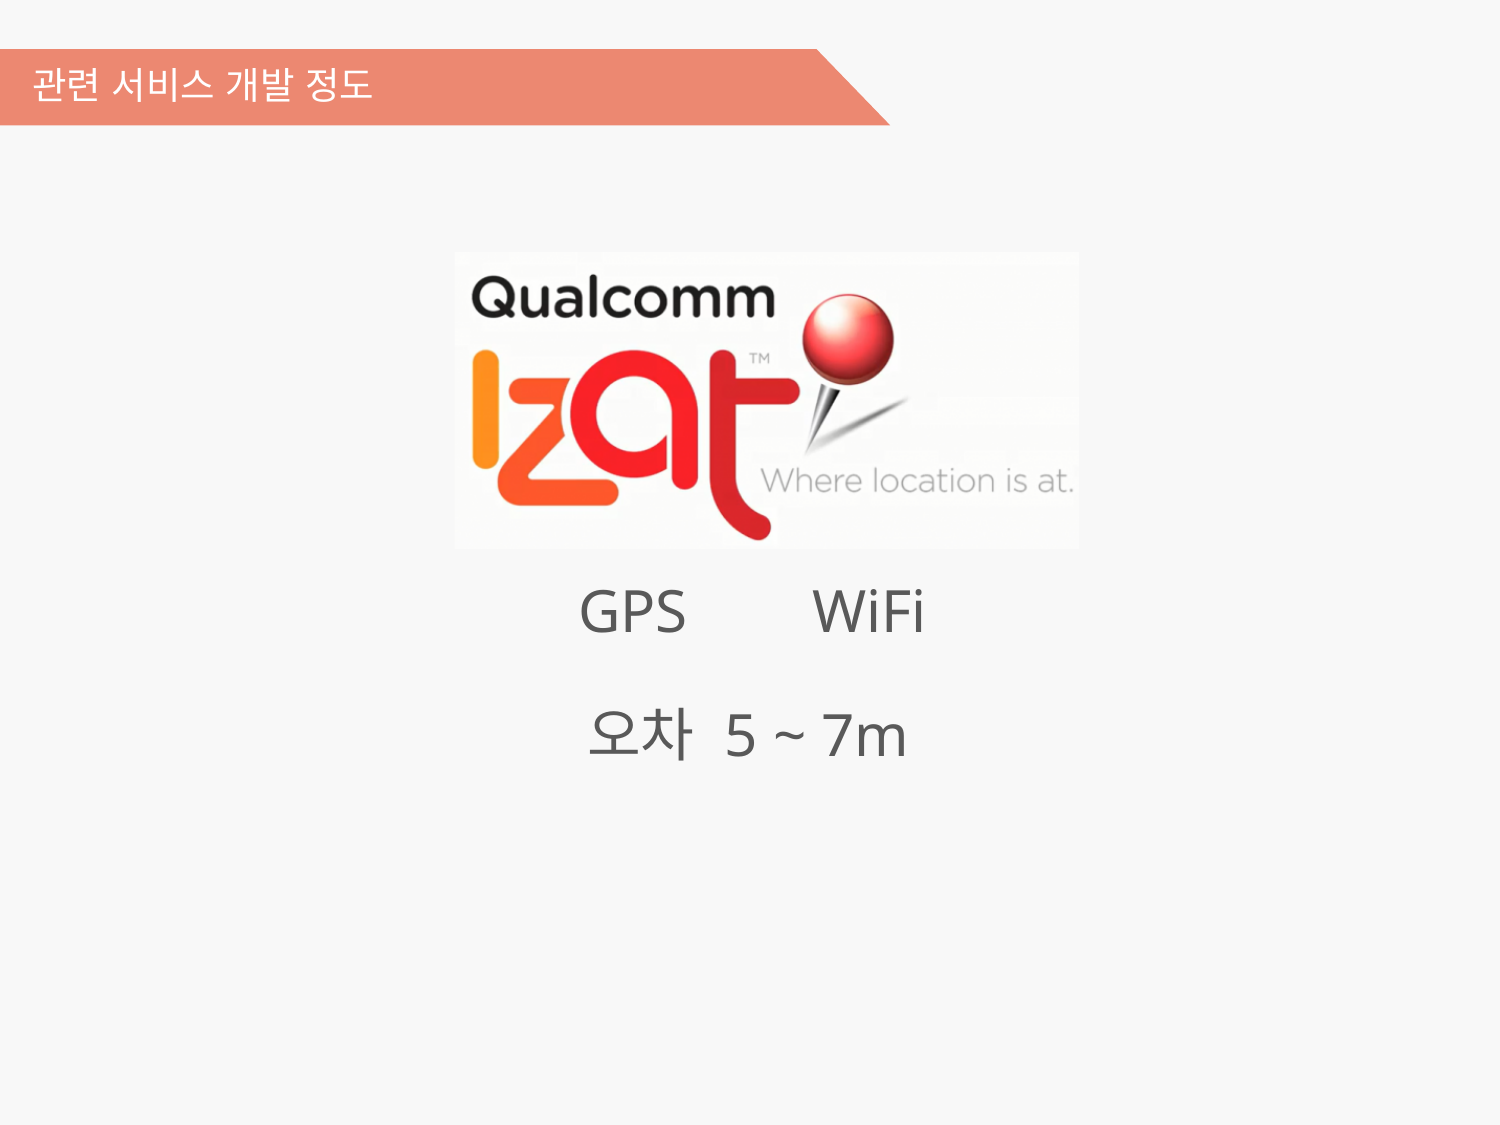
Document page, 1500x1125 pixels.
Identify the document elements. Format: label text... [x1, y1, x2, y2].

text_box 관련 서비스 개발 정도 [17, 54, 801, 115]
picture [454, 252, 1080, 549]
text_box 오차 5 ~ 7m [572, 691, 925, 776]
text_box [0, 46, 893, 128]
text_box GPS [563, 567, 703, 652]
text_box WiFi [797, 567, 942, 652]
